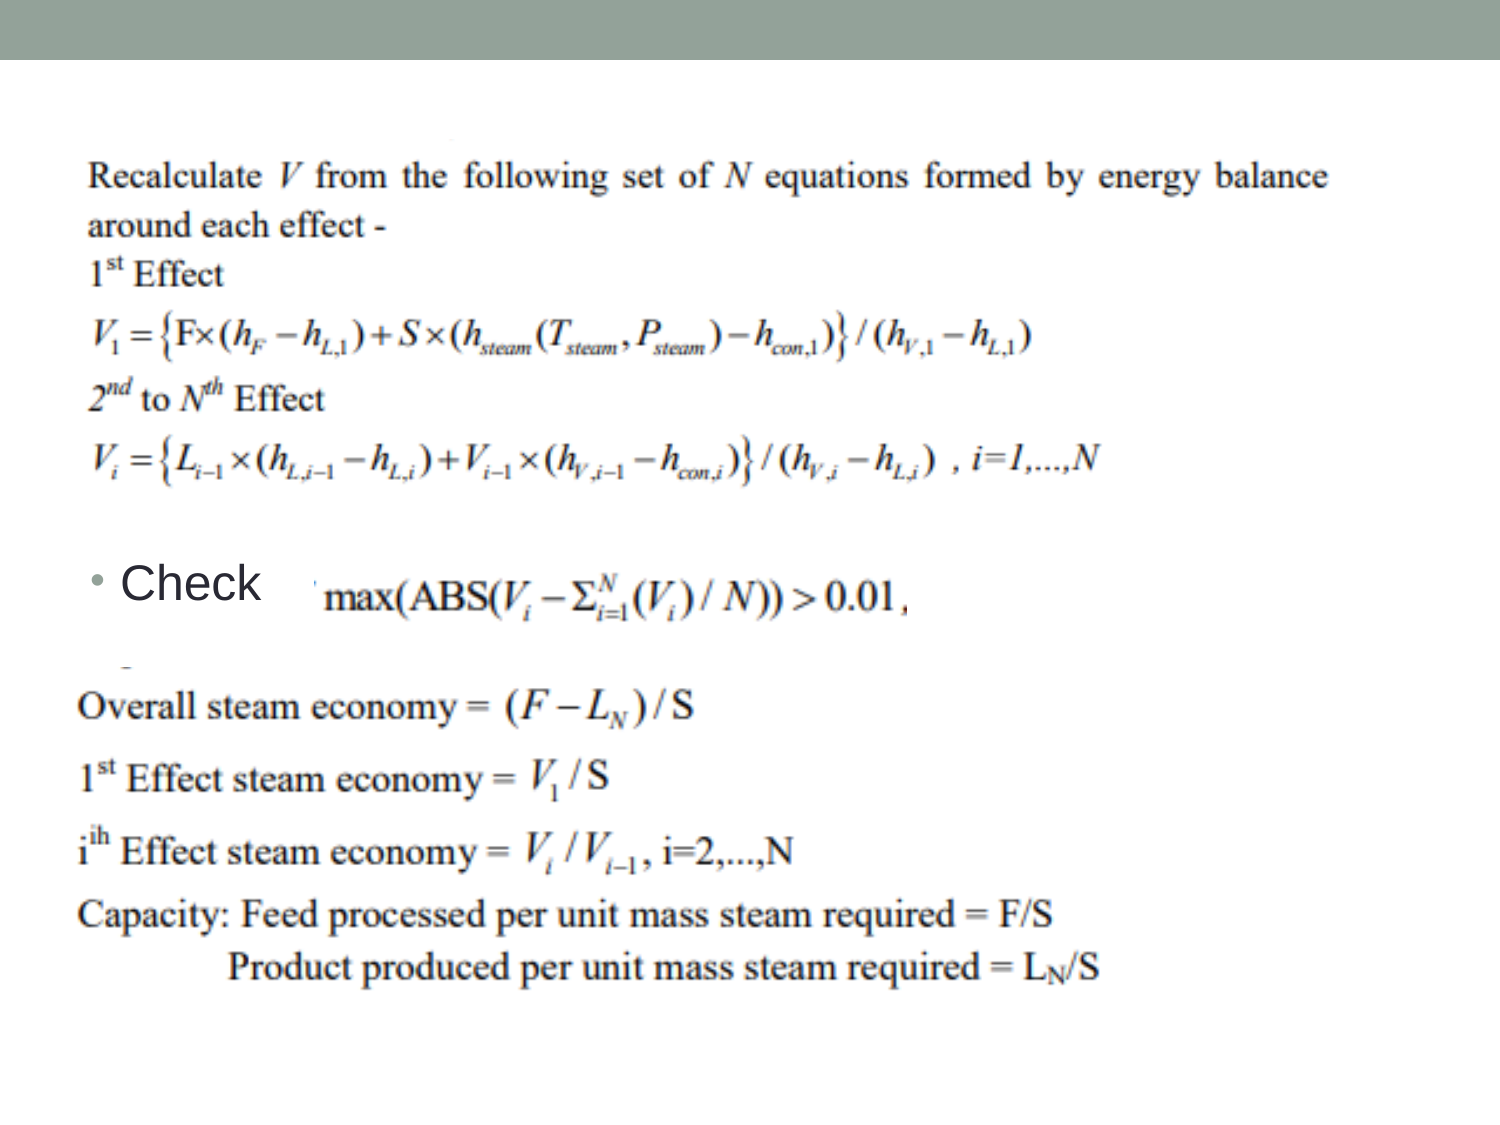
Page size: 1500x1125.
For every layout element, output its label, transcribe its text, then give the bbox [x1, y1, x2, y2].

picture [64, 667, 1157, 1038]
picture [74, 138, 1353, 508]
picture [313, 558, 908, 644]
list Check [75, 262, 1425, 1063]
